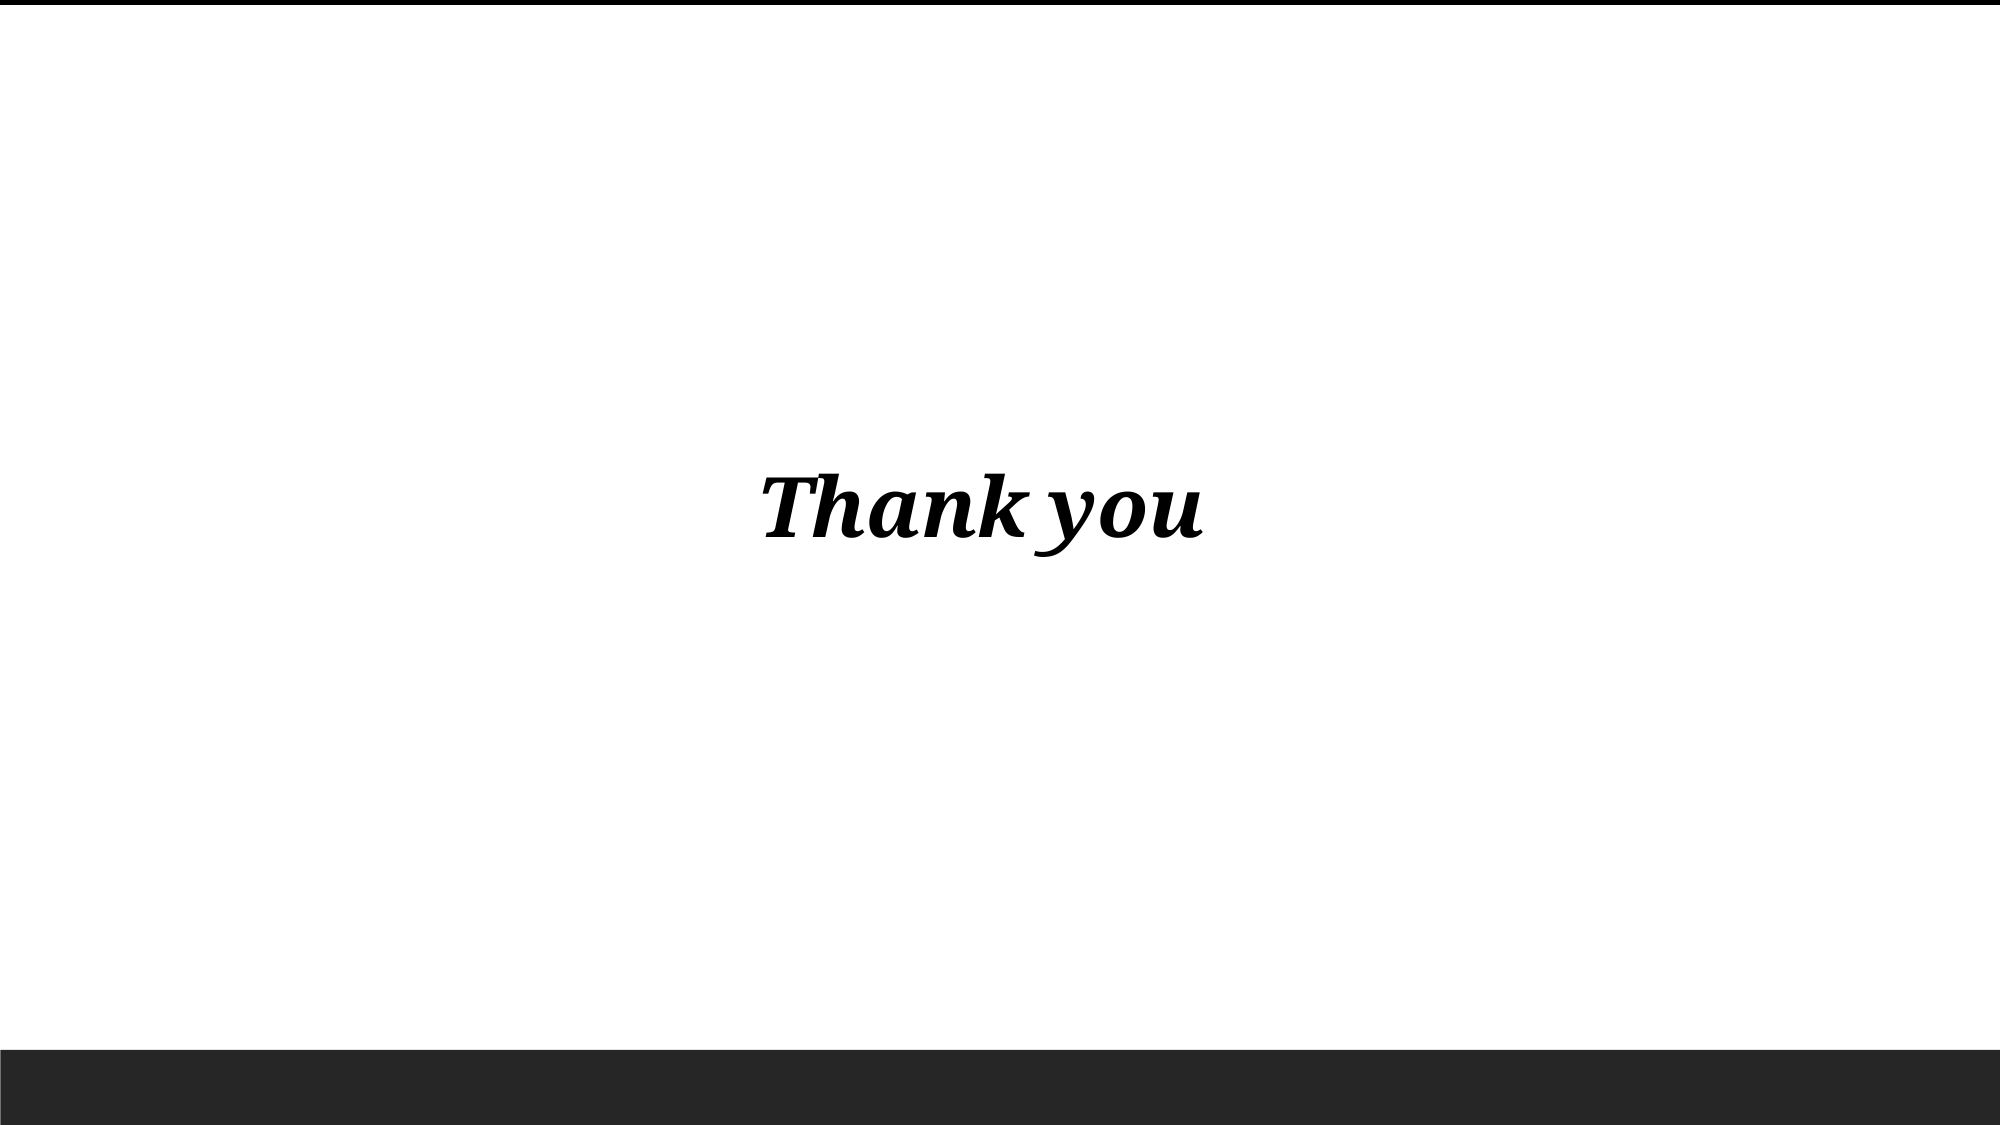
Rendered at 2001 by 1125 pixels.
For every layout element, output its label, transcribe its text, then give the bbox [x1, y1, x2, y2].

text_box Thank you [742, 446, 1847, 562]
